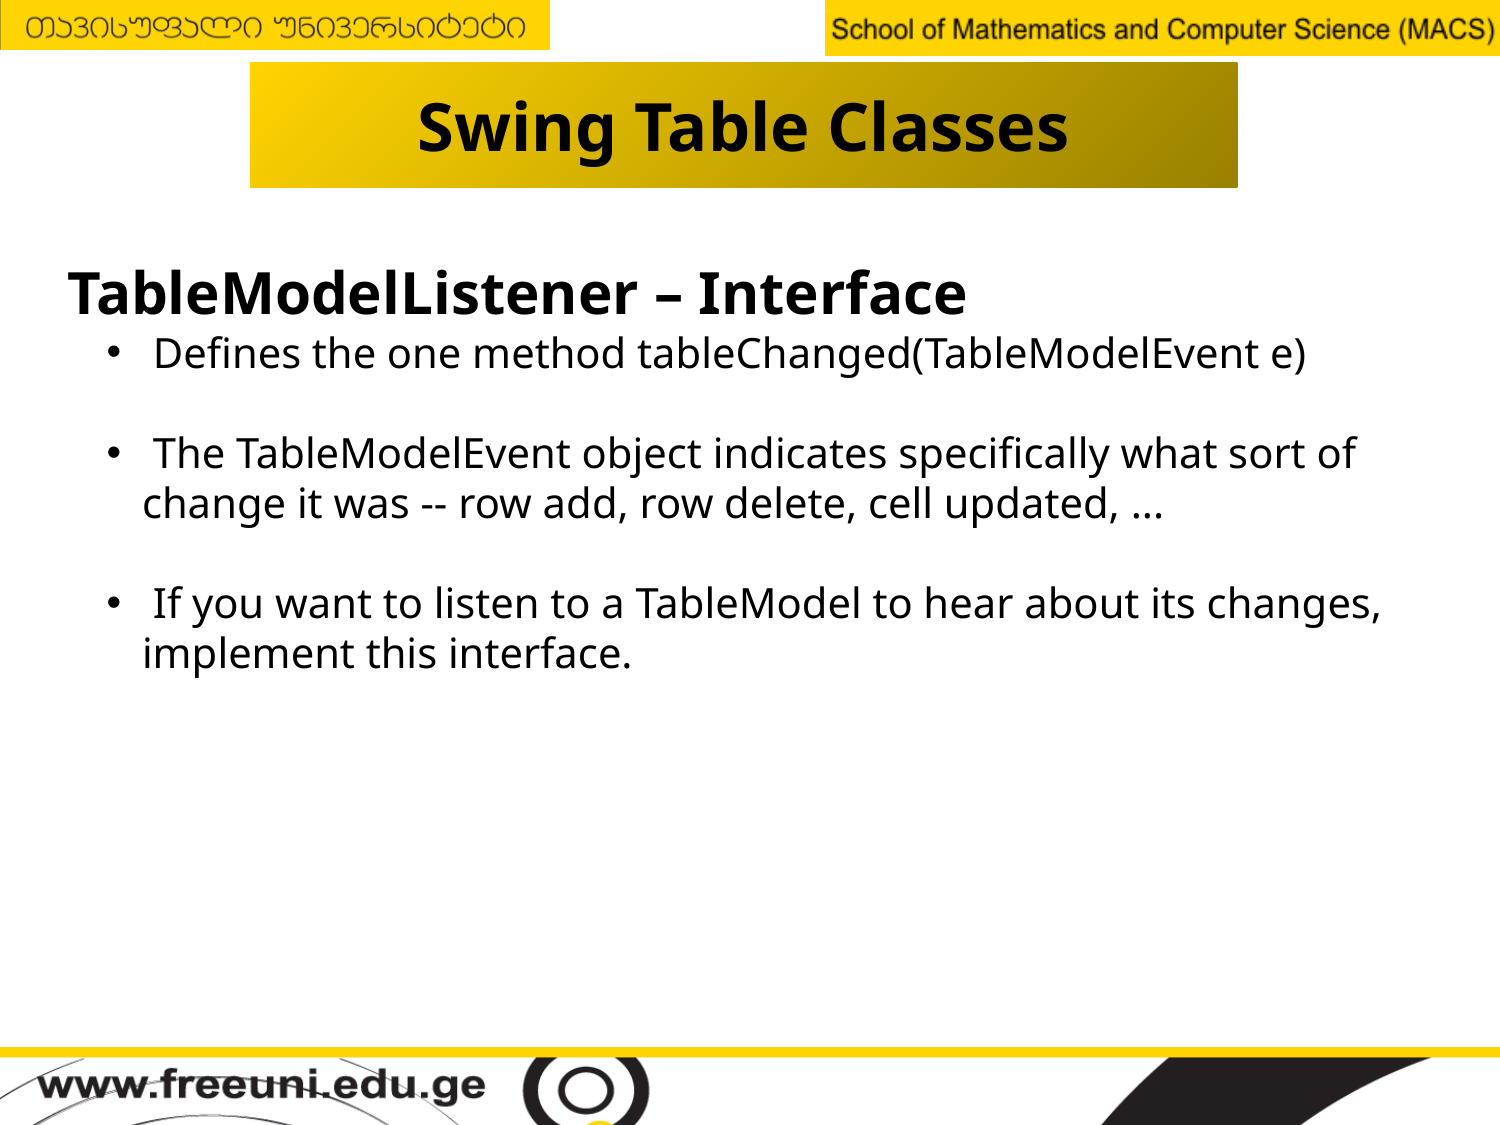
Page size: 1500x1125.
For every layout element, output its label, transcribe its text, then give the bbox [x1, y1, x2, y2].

picture [0, 0, 551, 50]
picture [824, 0, 1500, 56]
text_box Swing Table Classes [249, 62, 1238, 188]
picture [0, 1047, 1500, 1125]
text_box TableModelListener – Interface Defines the one method tableChanged(TableModelEvent e) The TableModelEvent object indicates specifically what sort of change it was -- row add, row delete, cell updated, ... If you want to listen to a TableModel to hear about its changes, implement this interface. [52, 249, 1443, 685]
